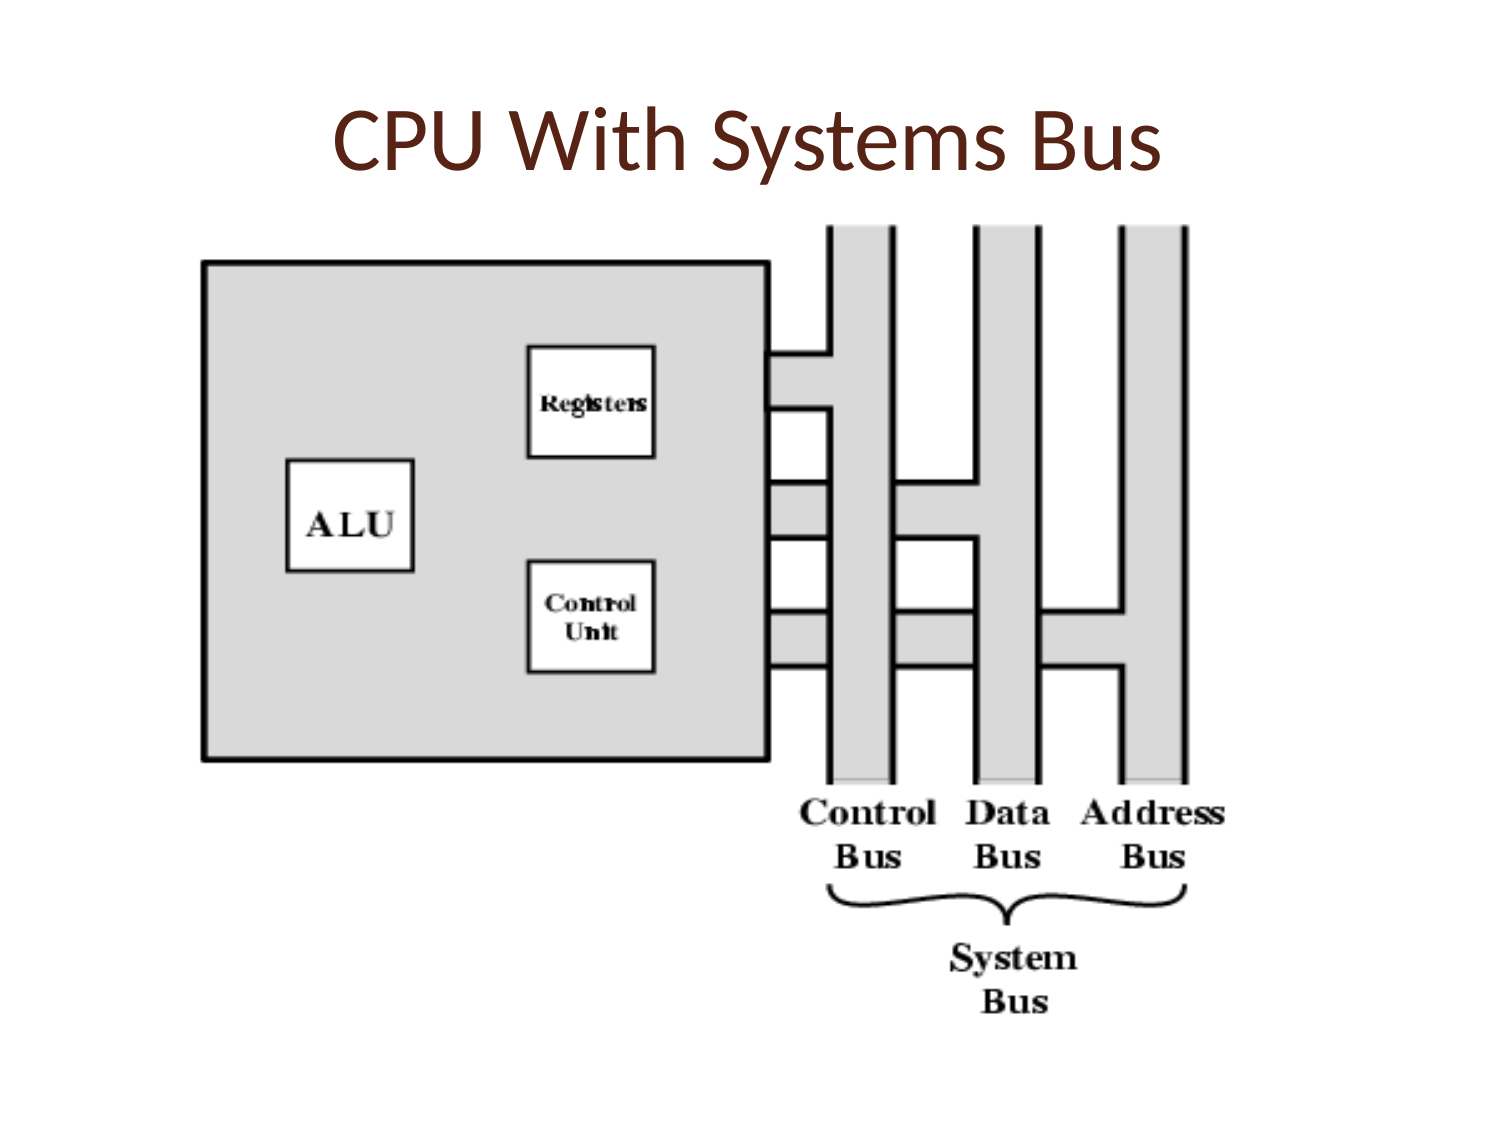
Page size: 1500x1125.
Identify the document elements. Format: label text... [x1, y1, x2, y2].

title CPU With Systems Bus [330, 37, 1170, 209]
picture [174, 212, 1251, 1038]
